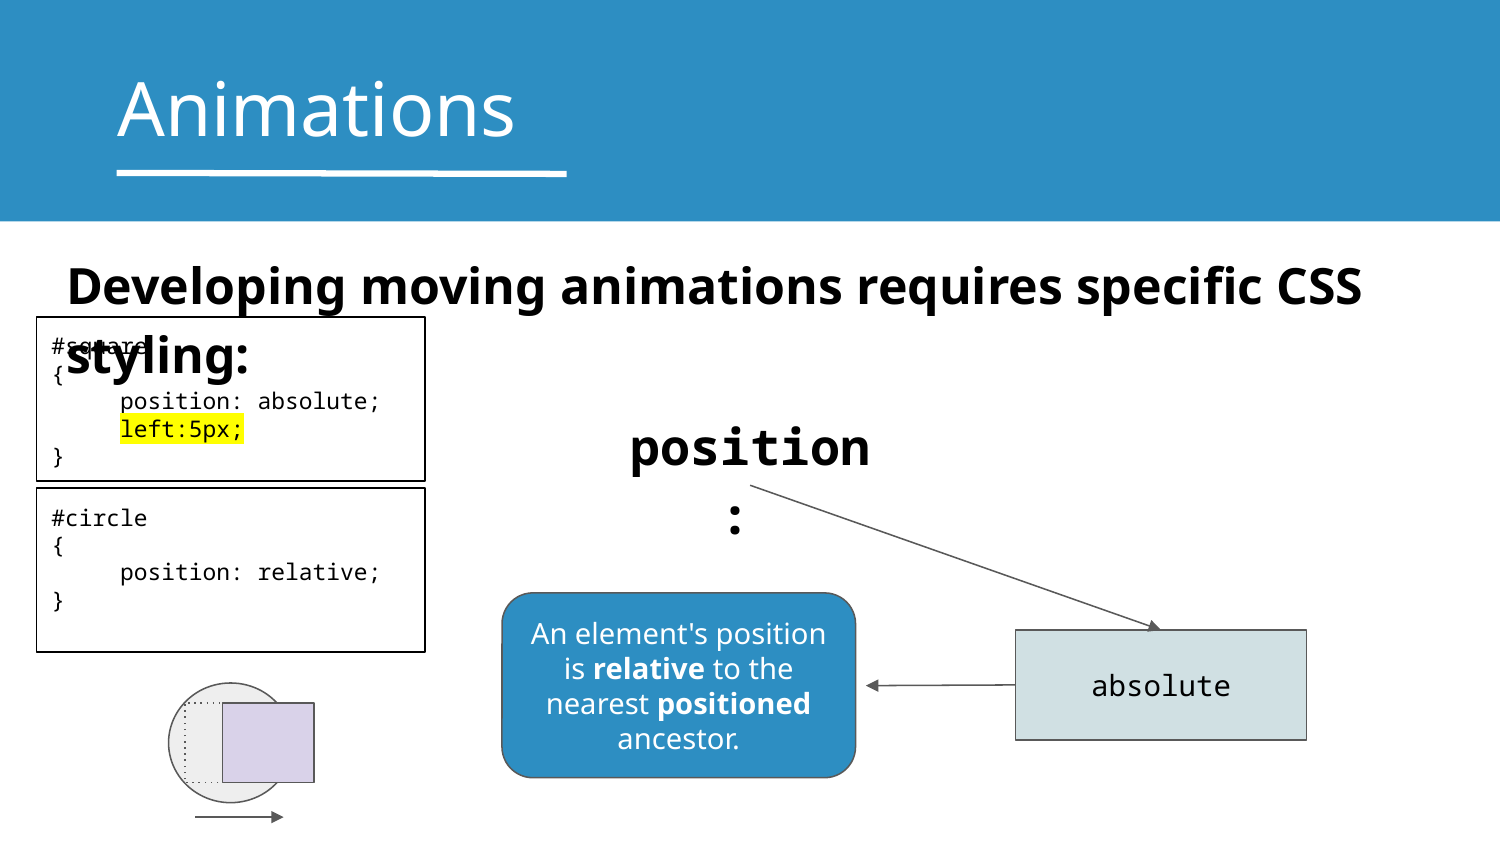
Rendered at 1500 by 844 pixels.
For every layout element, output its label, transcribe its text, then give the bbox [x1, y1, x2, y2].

text_box [184, 702, 222, 783]
text_box #circle { position: relative; } [36, 488, 425, 653]
text_box #square { position: absolute; left:5px; } [36, 317, 425, 482]
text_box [749, 485, 1162, 631]
list Developing moving animations requires specific CSS styling: [51, 230, 1449, 341]
text_box An element's position is relative to the nearest positioned ancestor. [501, 592, 856, 778]
text_box absolute [1015, 629, 1307, 740]
title Animations [102, 46, 1500, 141]
text_box [185, 682, 276, 702]
text_box [168, 703, 277, 803]
text_box [222, 702, 314, 783]
text_box position: [609, 391, 892, 486]
